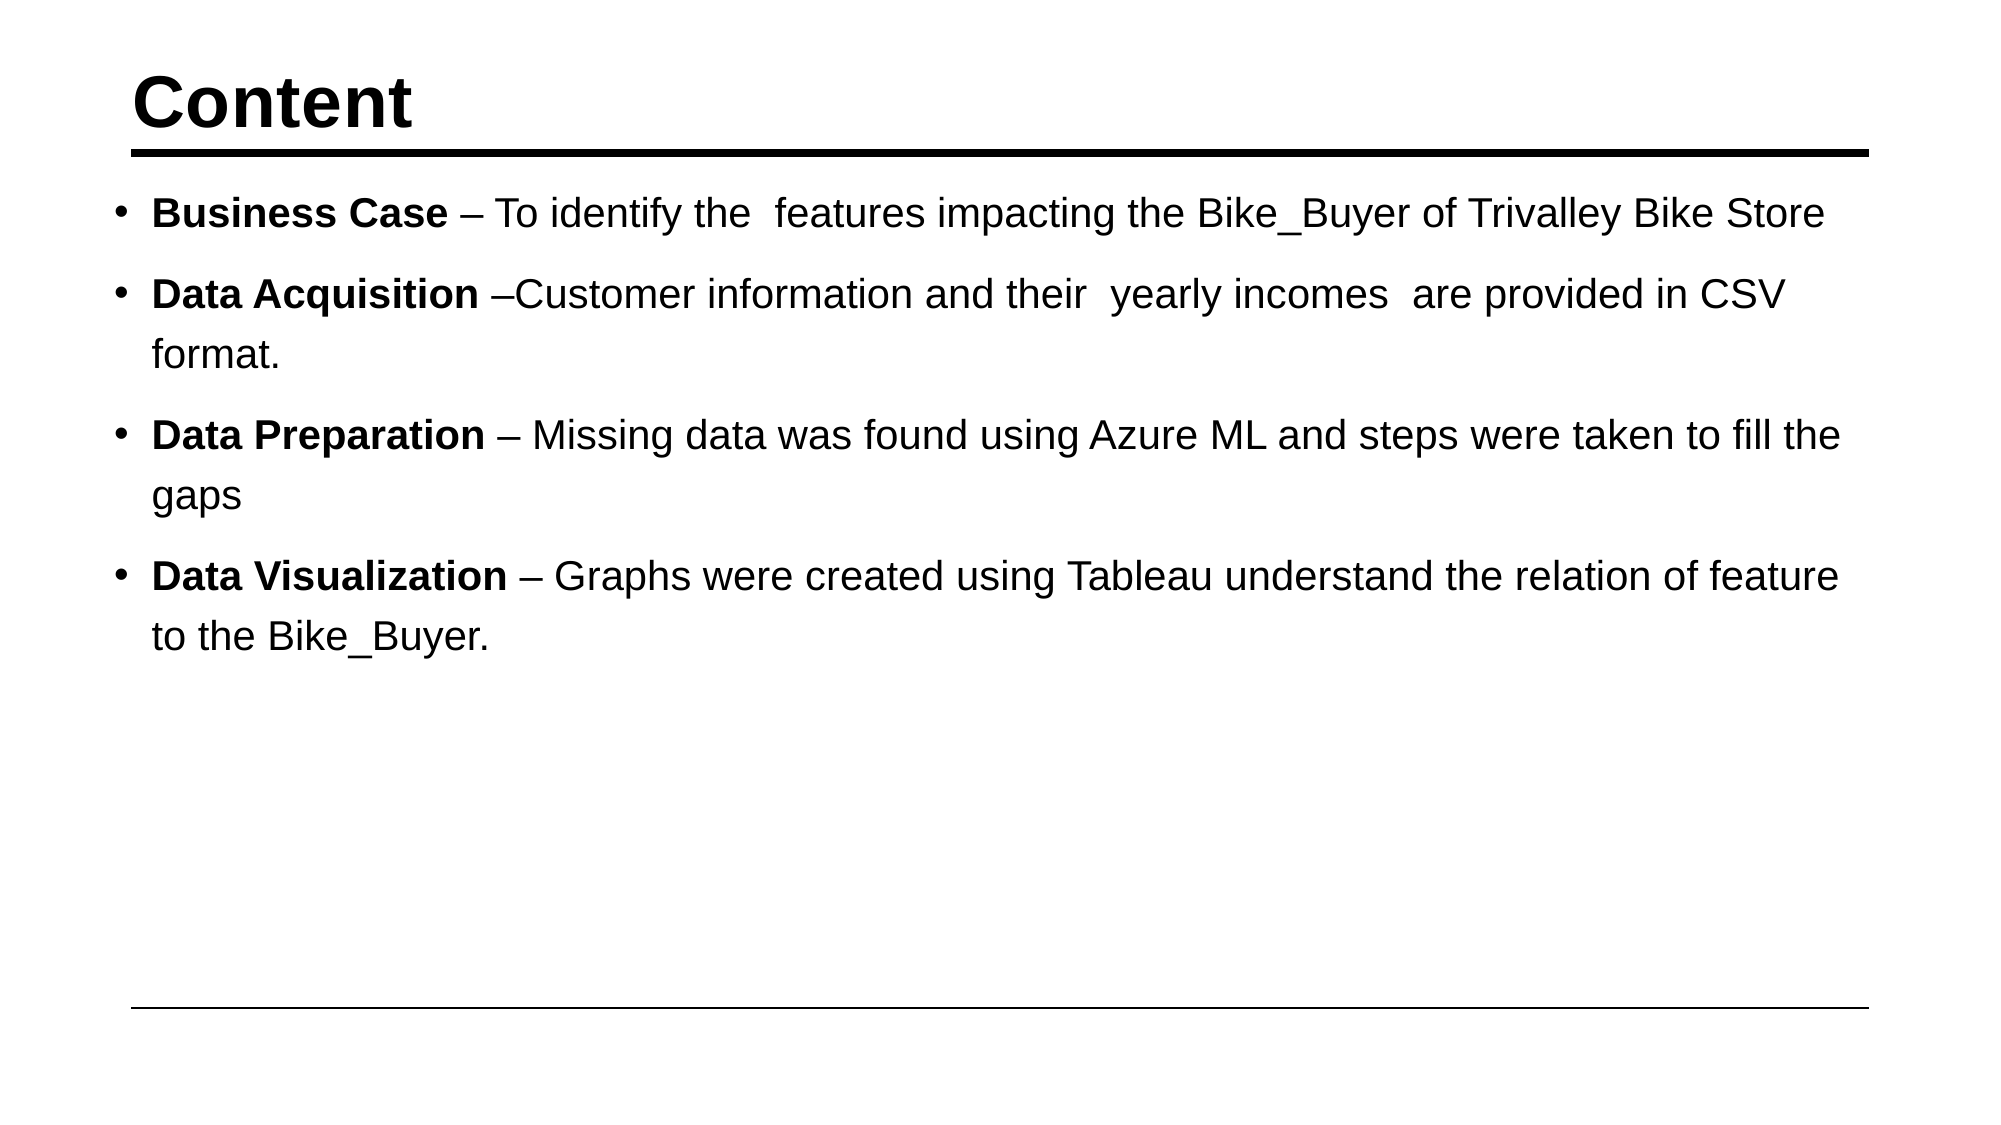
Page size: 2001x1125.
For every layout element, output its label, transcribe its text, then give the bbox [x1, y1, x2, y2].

text_box Business Case – To identify the features impacting the Bike_Buyer of Trivalley Bike Store Data Acquisition –Customer information and their yearly incomes are provided in CSV format. Data Preparation – Missing data was found using Azure ML and steps were taken to fill the gaps Data Visualization – Graphs were created using Tableau understand the relation of feature to the Bike_Buyer. [99, 168, 1870, 750]
title Content [117, 47, 1768, 150]
